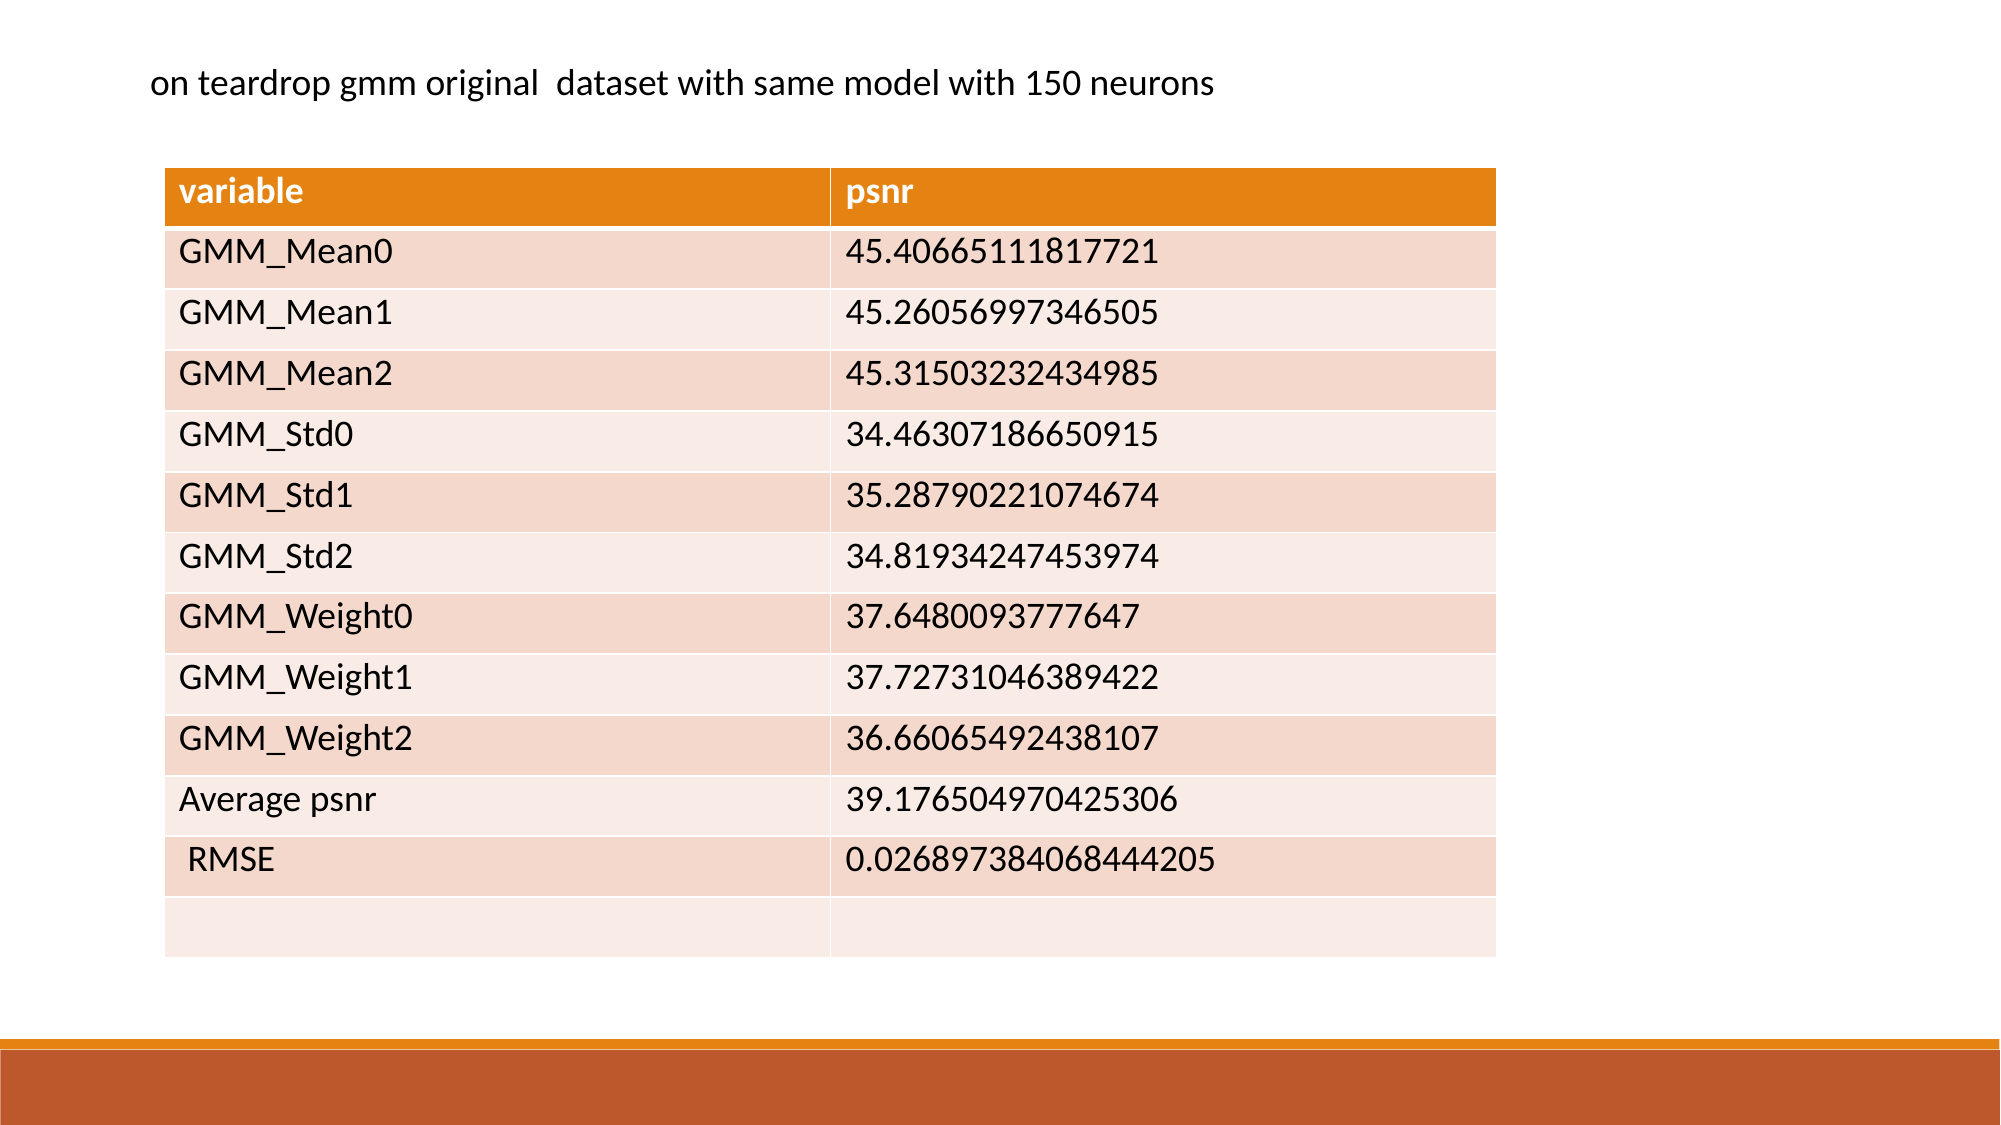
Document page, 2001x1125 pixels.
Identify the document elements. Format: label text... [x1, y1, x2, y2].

table_cell GMM_Std0 [165, 412, 830, 471]
table_cell 45.31503232434985 [831, 351, 1496, 410]
table_cell [831, 898, 1496, 957]
table_cell 34.81934247453974 [831, 533, 1496, 592]
table_cell GMM_Mean2 [165, 351, 830, 410]
table_cell 45.40665111817721 [831, 231, 1496, 288]
table_cell 37.72731046389422 [831, 655, 1496, 714]
table_header variable [165, 168, 830, 226]
table_cell Average psnr [165, 777, 830, 835]
table_cell 0.026897384068444205 [831, 837, 1496, 896]
table_cell GMM_Weight1 [165, 655, 830, 714]
table_cell GMM_Mean0 [165, 231, 830, 288]
table_cell 34.46307186650915 [831, 412, 1496, 471]
table_cell 35.28790221074674 [831, 473, 1496, 532]
table_cell GMM_Weight0 [165, 594, 830, 653]
table_header psnr [831, 168, 1496, 226]
table_cell [165, 898, 830, 957]
table_cell 39.176504970425306 [831, 777, 1496, 835]
table_cell GMM_Mean1 [165, 290, 830, 349]
table_cell 45.26056997346505 [831, 290, 1496, 349]
table_cell GMM_Std1 [165, 473, 830, 532]
text_box on teardrop gmm original dataset with same model with 150 neurons [135, 50, 1263, 156]
table_cell 36.66065492438107 [831, 716, 1496, 775]
table_cell GMM_Weight2 [165, 716, 830, 775]
table_cell 37.6480093777647 [831, 594, 1496, 653]
table_cell RMSE [165, 837, 830, 896]
table_cell GMM_Std2 [165, 533, 830, 592]
